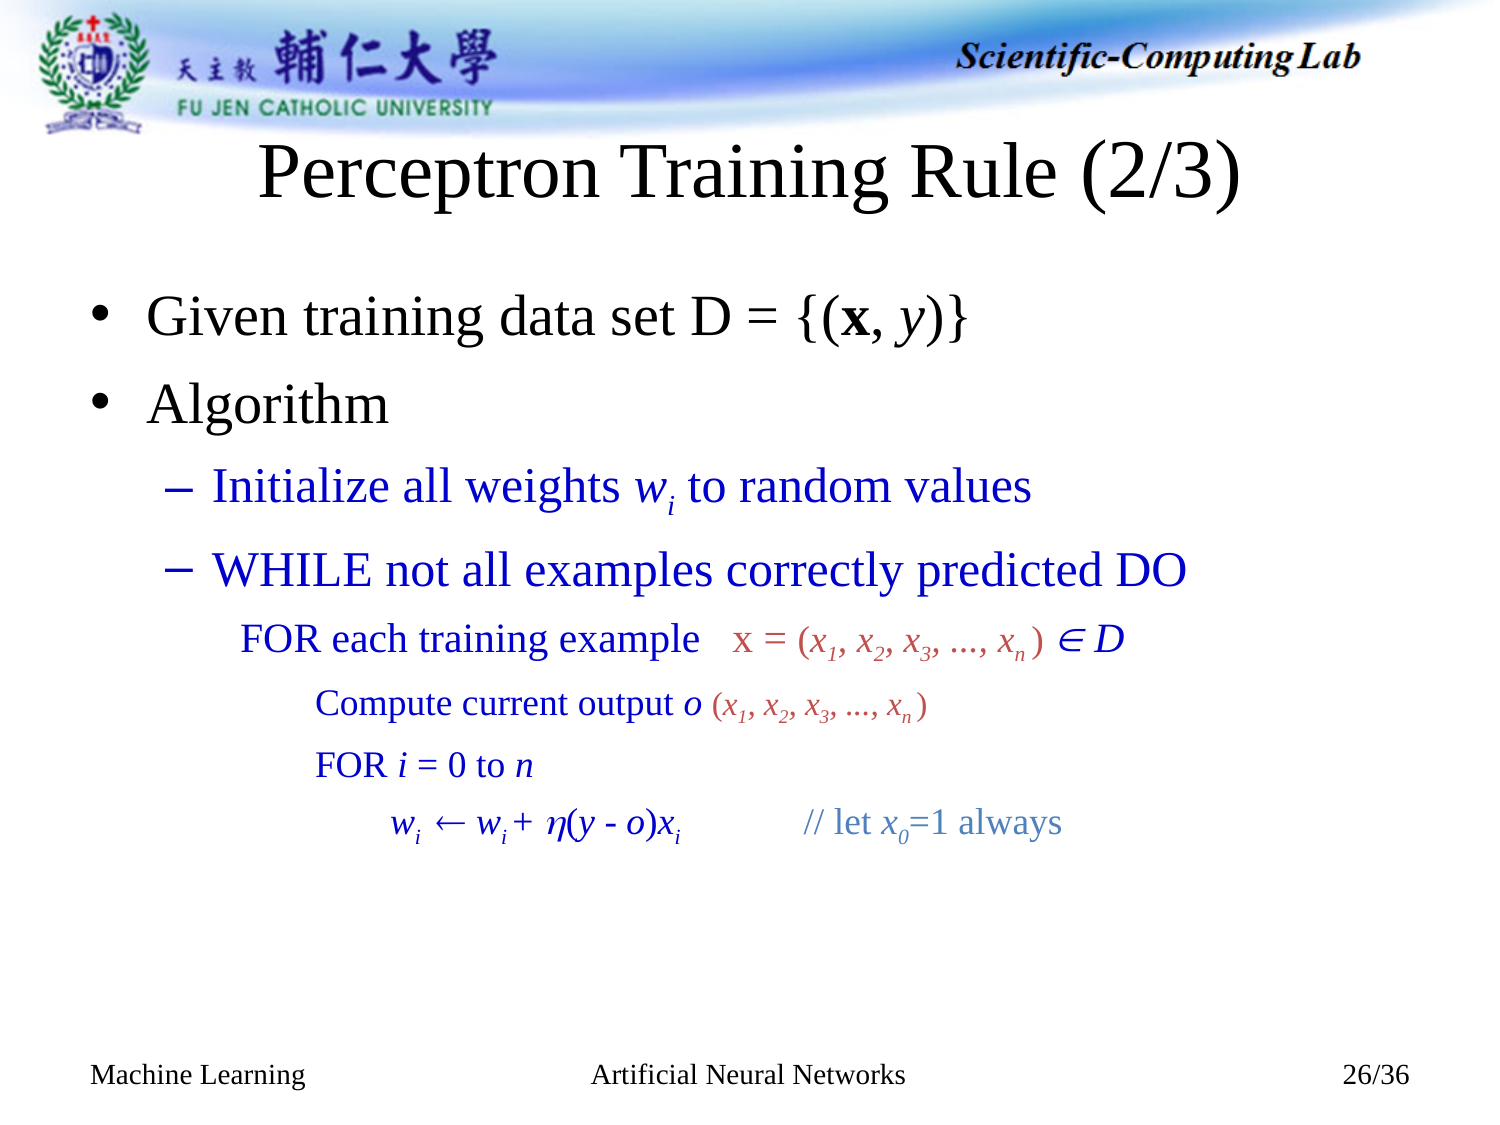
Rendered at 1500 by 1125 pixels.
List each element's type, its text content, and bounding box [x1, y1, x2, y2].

footer Artificial Neural Networks [511, 1042, 987, 1103]
slide_number Machine Learning [75, 1042, 425, 1103]
title Perceptron Training Rule (2/3) [75, 70, 1425, 258]
picture [0, 0, 1500, 1125]
list Given training data set D = {(x, y)} Algorithm Initialize all weights wi to random values WHILE not all examples correctly predicted DO FOR each training example x = (x1, x2, x3, ..., xn )  D Compute current output o (x1, x2, x3, ..., xn ) FOR i = 0 to n wi  wi + (y - o)xi // let x0=1 always [74, 262, 1426, 1006]
slide_number 26/36 [1074, 1042, 1425, 1103]
